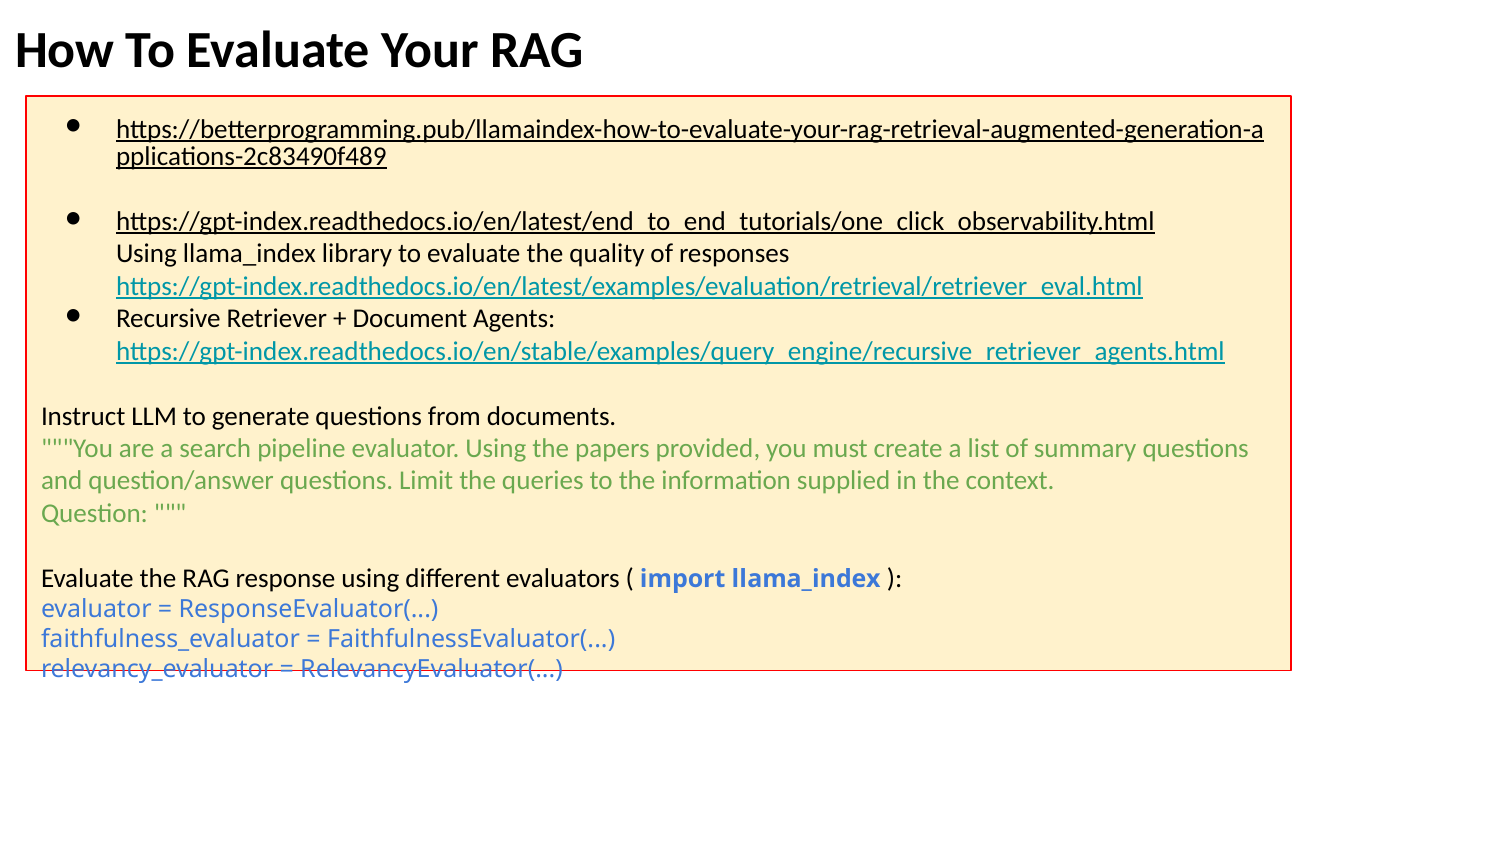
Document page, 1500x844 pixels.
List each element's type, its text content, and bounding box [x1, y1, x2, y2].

text_box https://betterprogramming.pub/llamaindex-how-to-evaluate-your-rag-retrieval-augmented-generation-applications-2c83490f489 https://gpt-index.readthedocs.io/en/latest/end_to_end_tutorials/one_click_observability.html Using llama_index library to evaluate the quality of responses https://gpt-index.readthedocs.io/en/latest/examples/evaluation/retrieval/retriever_eval.html Recursive Retriever + Document Agents: https://gpt-index.readthedocs.io/en/stable/examples/query_engine/recursive_retriever_agents.html Instruct LLM to generate questions from documents. """You are a search pipeline evaluator. Using the papers provided, you must create a list of summary questions and question/answer questions. Limit the queries to the information supplied in the context. Question: """ Evaluate the RAG response using different evaluators ( import llama_index ): evaluator = ResponseEvaluator(...) faithfulness_evaluator = FaithfulnessEvaluator(...) relevancy_evaluator = RelevancyEvaluator(...) [26, 96, 1292, 671]
text_box How To Evaluate Your RAG [0, 0, 654, 93]
